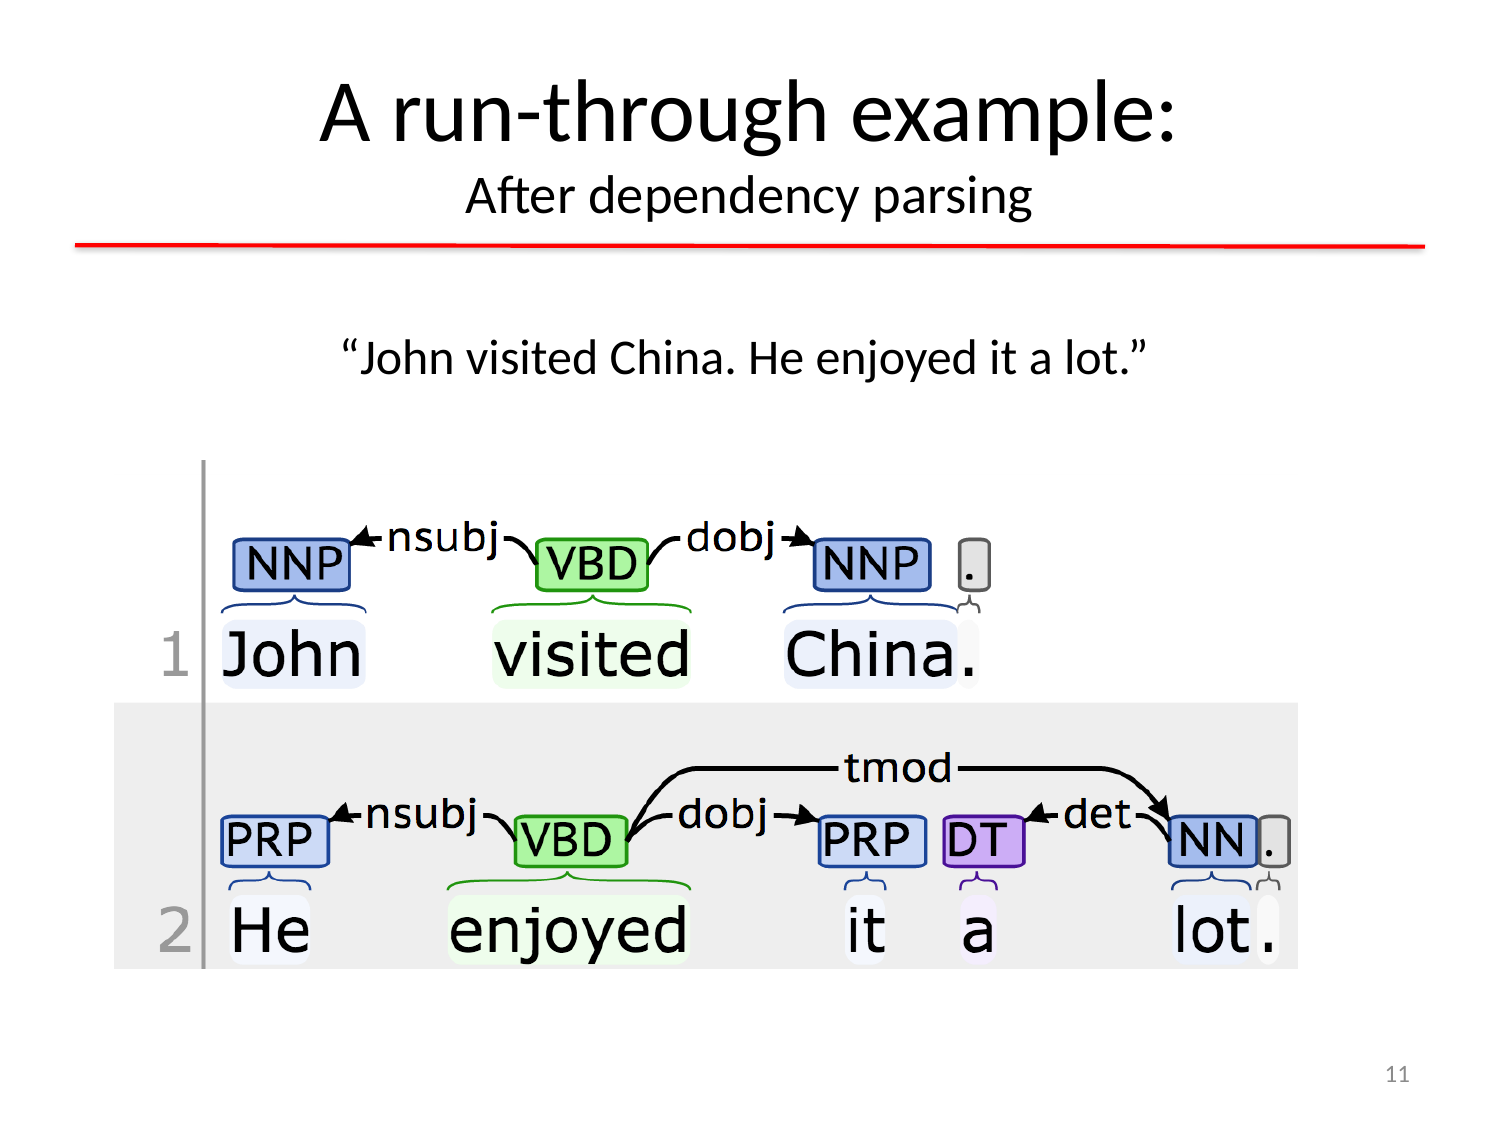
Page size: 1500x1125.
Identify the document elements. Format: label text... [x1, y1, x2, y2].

text_box “John visited China. He enjoyed it a lot.” [324, 317, 1164, 392]
title A run-through example: After dependency parsing [75, 45, 1425, 233]
slide_number 11 [1074, 1042, 1425, 1103]
picture [113, 460, 1298, 969]
